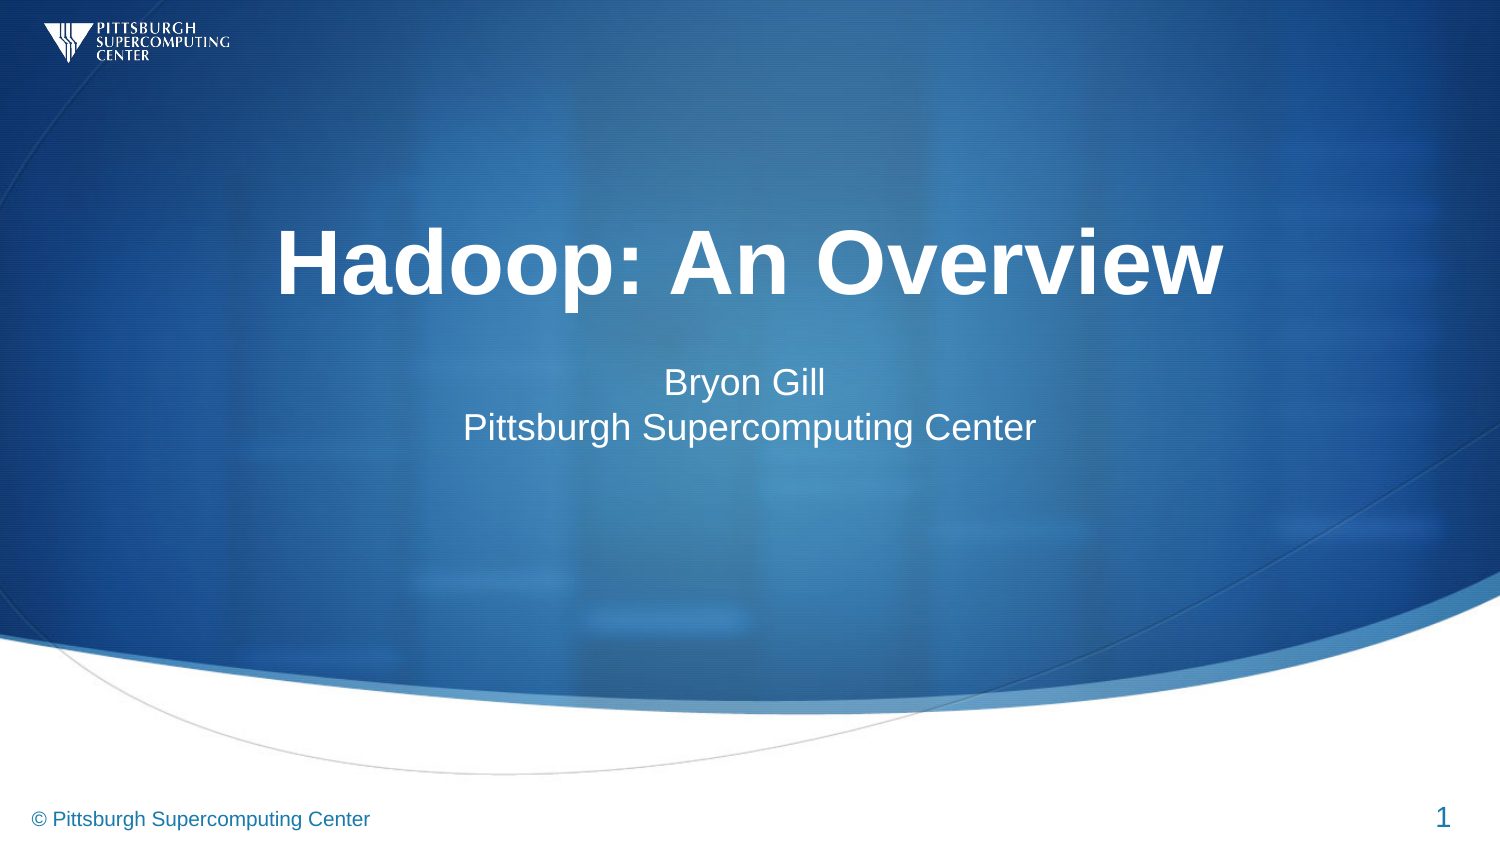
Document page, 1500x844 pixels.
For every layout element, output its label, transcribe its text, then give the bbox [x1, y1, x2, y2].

picture [0, 0, 1500, 844]
title Hadoop: An Overview [75, 159, 1425, 313]
subtitle Bryon Gill Pittsburgh Supercomputing Center [75, 357, 1425, 454]
